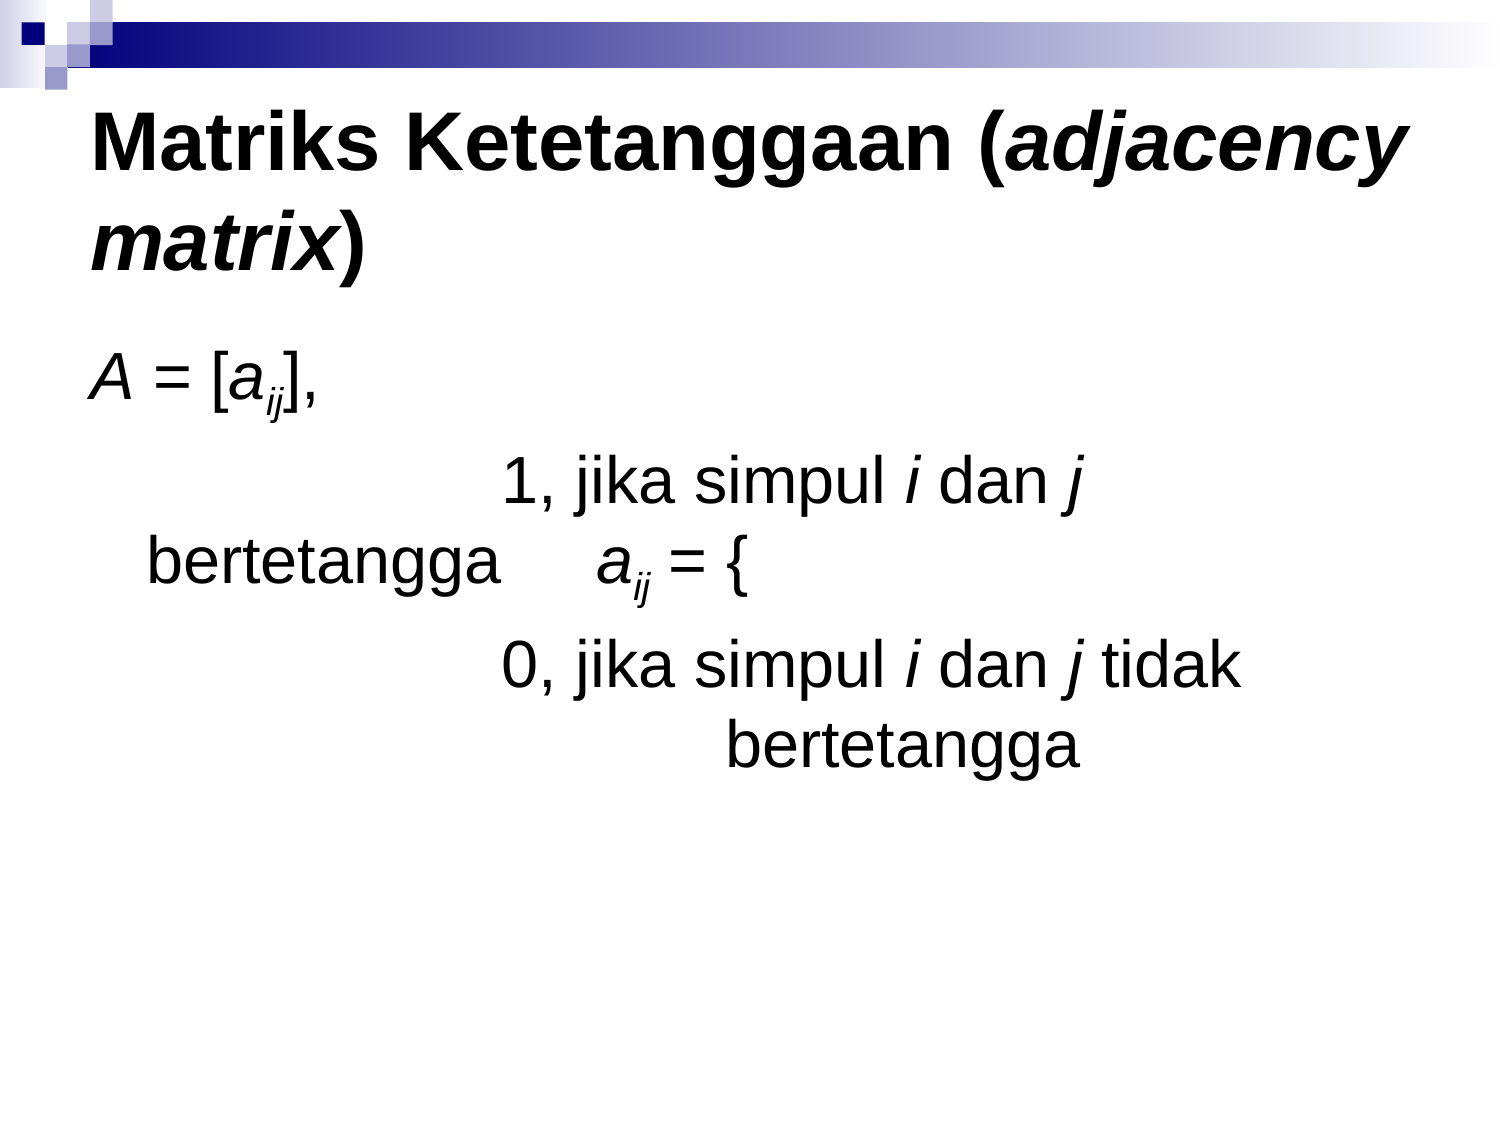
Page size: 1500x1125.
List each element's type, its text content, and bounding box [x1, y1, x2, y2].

title Matriks Ketetanggaan (adjacency matrix) [74, 74, 1426, 301]
list A = [aij], 1, jika simpul i dan j bertetangga aij = { 0, jika simpul i dan j tidak bertetangga [74, 324, 1460, 963]
